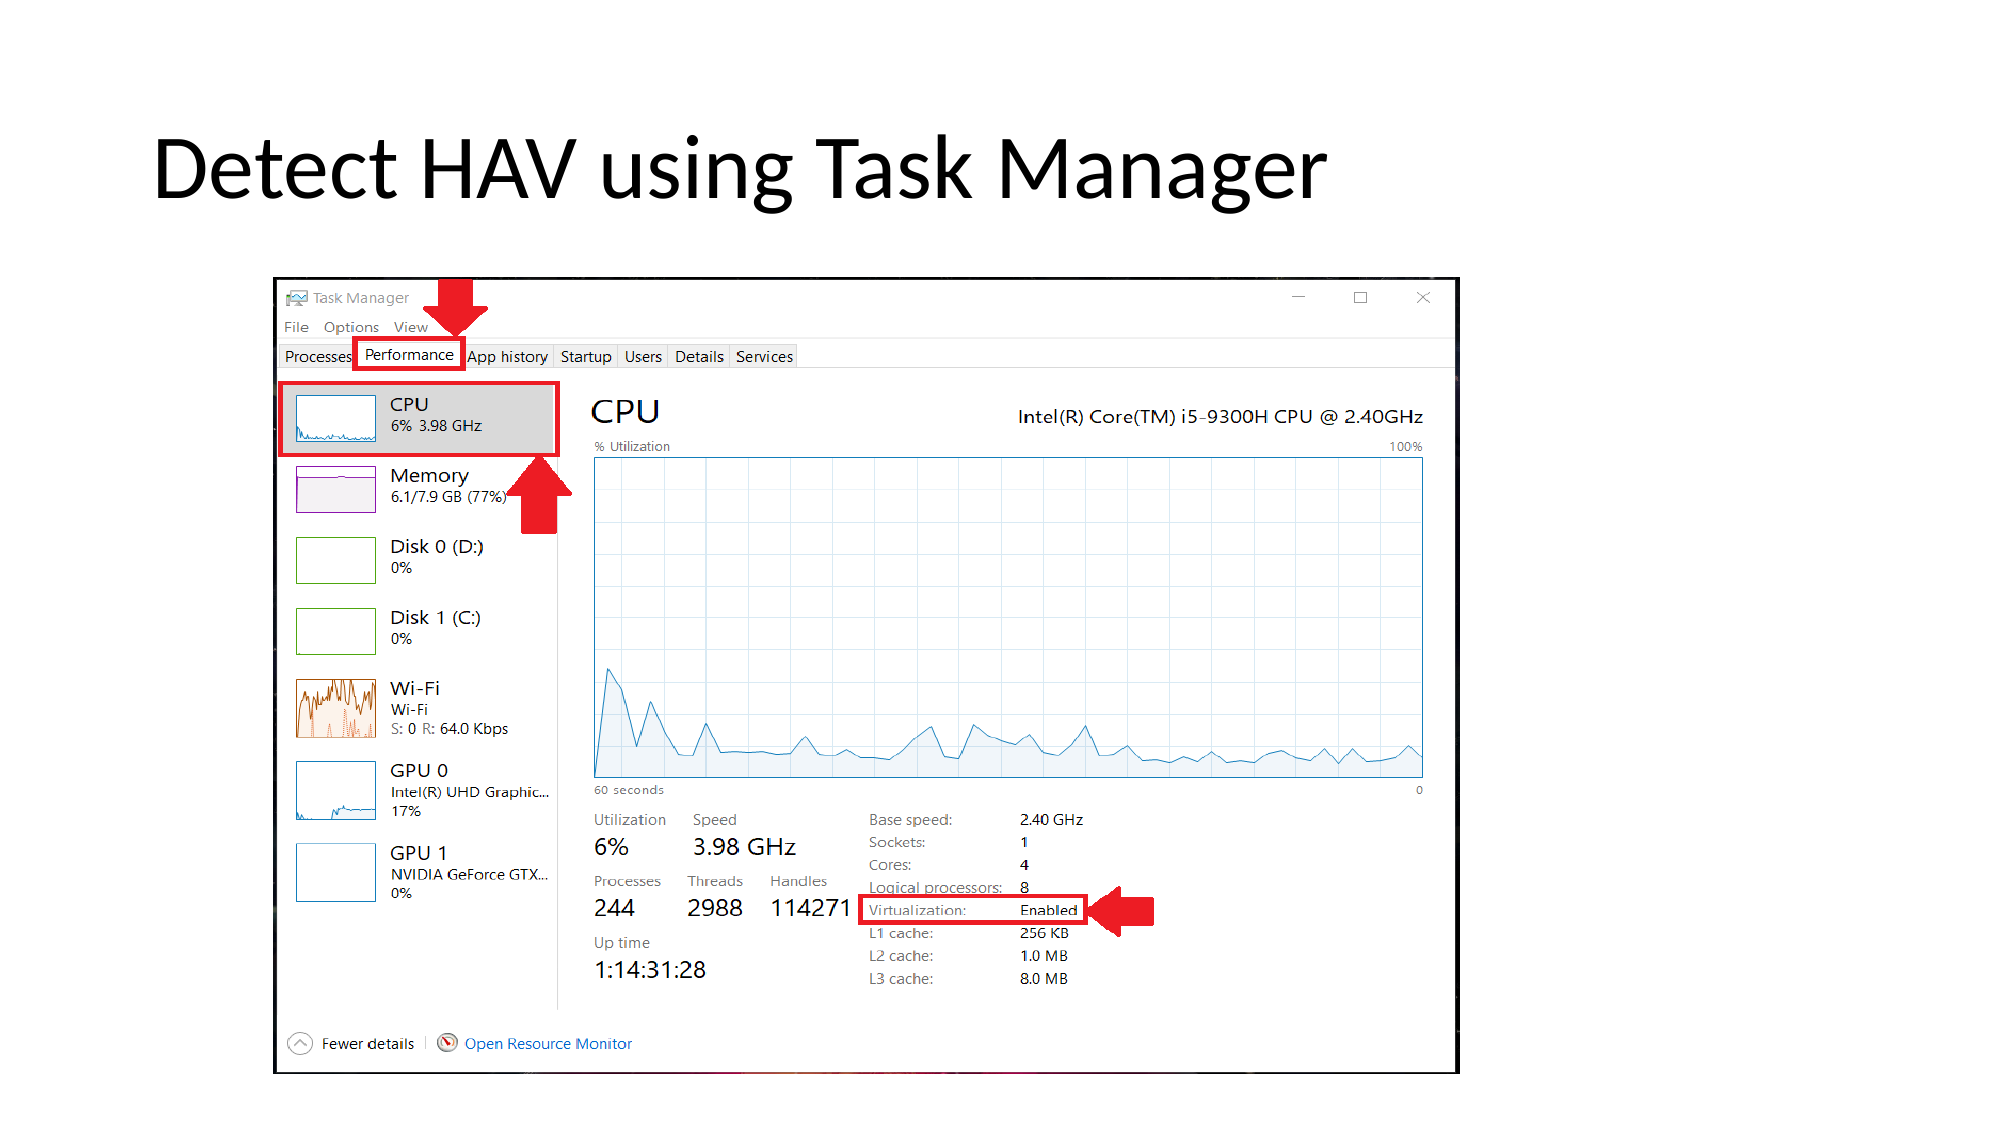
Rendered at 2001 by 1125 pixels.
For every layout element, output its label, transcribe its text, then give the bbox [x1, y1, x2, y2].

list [272, 277, 1460, 1074]
title Detect HAV using Task Manager [137, 59, 1863, 278]
